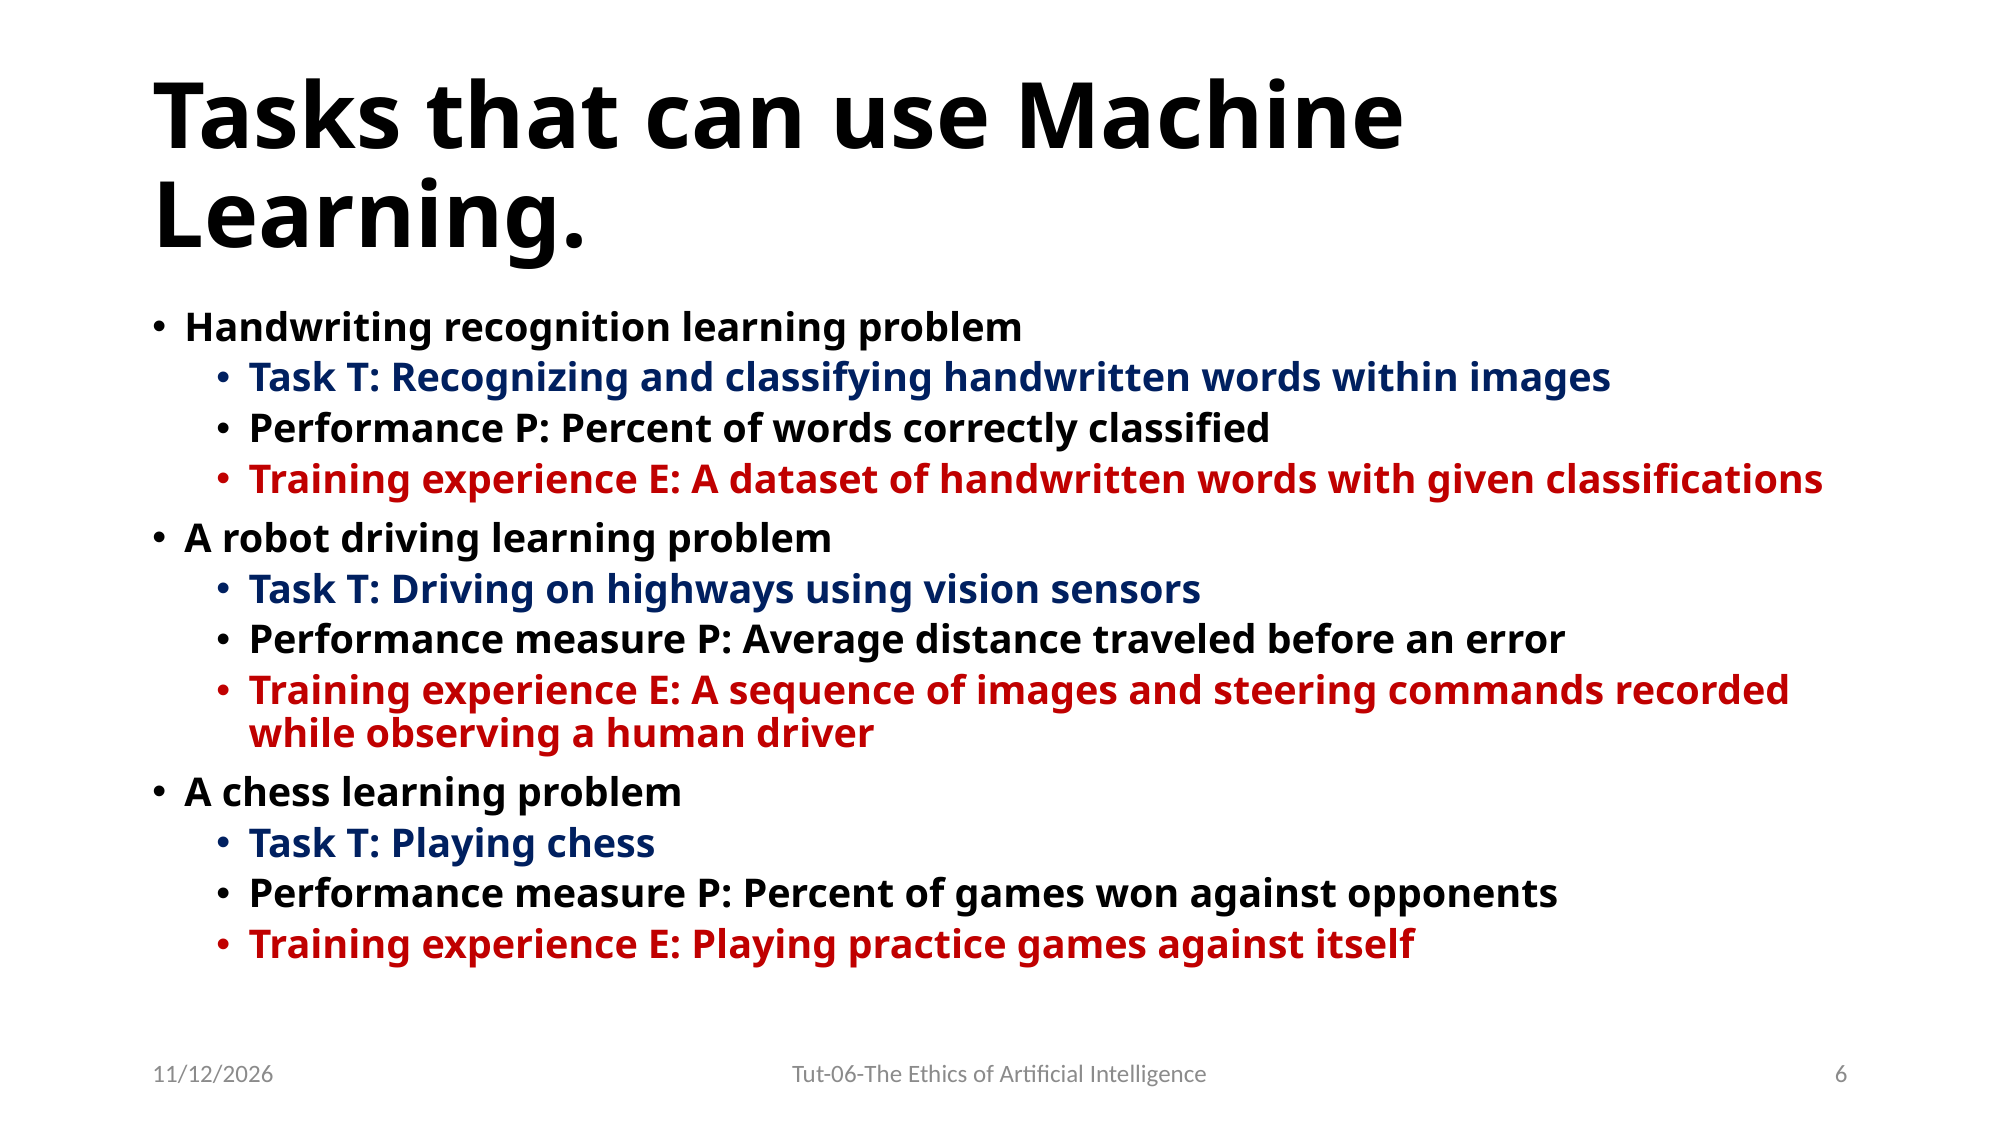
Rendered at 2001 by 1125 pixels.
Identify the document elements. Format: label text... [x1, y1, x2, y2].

list Handwriting recognition learning problem Task T: Recognizing and classifying handwritten words within images Performance P: Percent of words correctly classified Training experience E: A dataset of handwritten words with given classifications A robot driving learning problem Task T: Driving on highways using vision sensors Performance measure P: Average distance traveled before an error Training experience E: A sequence of images and steering commands recorded while observing a human driver A chess learning problem Task T: Playing chess Performance measure P: Percent of games won against opponents Training experience E: Playing practice games against itself [137, 299, 1863, 1014]
footer Tut-06-The Ethics of Artificial Intelligence [662, 1042, 1338, 1103]
slide_number 6 [1412, 1042, 1863, 1103]
title Tasks that can use Machine Learning. [137, 59, 1863, 278]
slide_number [137, 1042, 588, 1103]
